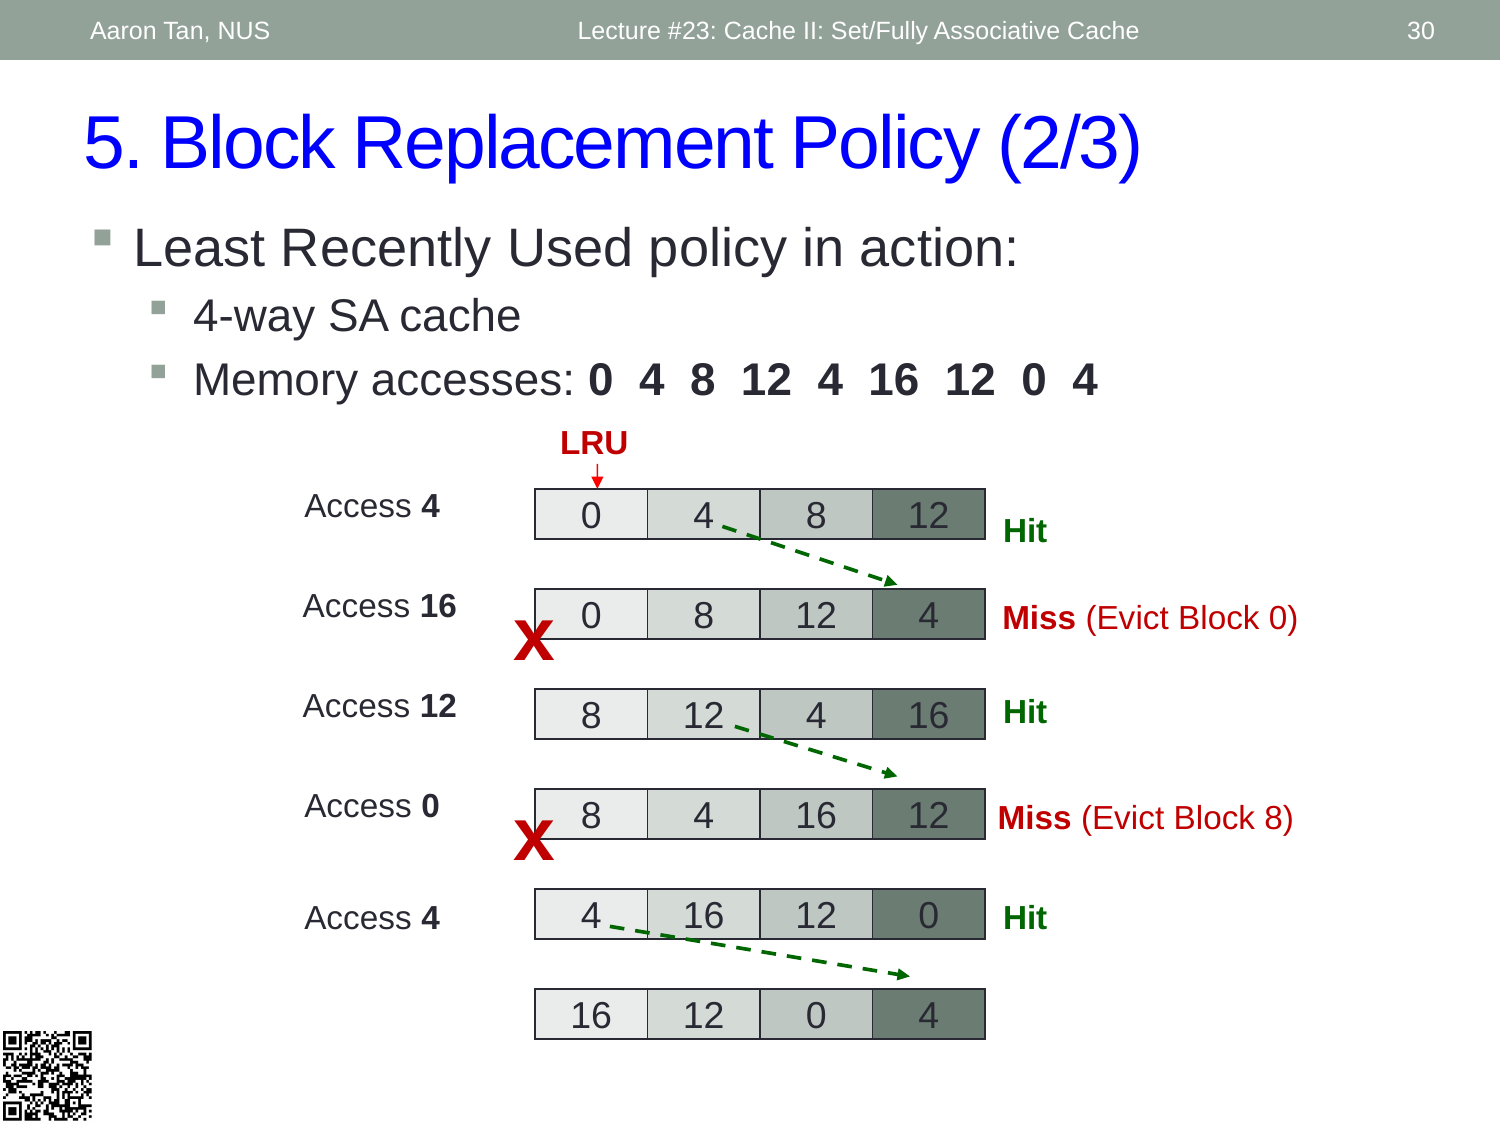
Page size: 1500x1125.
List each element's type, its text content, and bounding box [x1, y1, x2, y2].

text_box Miss (Evict Block 8) [982, 788, 1385, 845]
slide_number Aaron Tan, NUS [75, 3, 550, 57]
text_box 16 [647, 888, 759, 939]
text_box 0 [872, 888, 985, 939]
text_box 16 [872, 688, 985, 739]
text_box Access 12 [287, 676, 472, 731]
text_box Least Recently Used policy in action: 4-way SA cache Memory accesses: 0 4 8 12 4 16 12 0 4 [74, 204, 1338, 455]
picture [0, 1028, 95, 1124]
text_box 0 [759, 988, 872, 1039]
text_box LRU [544, 413, 644, 470]
text_box 12 [872, 488, 985, 539]
text_box 12 [647, 688, 759, 739]
text_box [895, 968, 910, 981]
text_box x [495, 808, 574, 853]
title 5. Block Replacement Policy (2/3) [68, 86, 1450, 192]
text_box 4 [647, 788, 759, 839]
text_box 4 [534, 888, 647, 939]
text_box 8 [759, 488, 872, 539]
text_box [883, 766, 898, 779]
text_box 16 [534, 988, 647, 1039]
text_box Access 4 [289, 888, 455, 944]
text_box Access 0 [289, 776, 455, 832]
text_box 8 [534, 688, 647, 739]
text_box Hit [987, 888, 1063, 945]
text_box 0 [534, 588, 647, 639]
text_box Access 16 [287, 576, 472, 632]
text_box x [495, 608, 574, 653]
text_box 4 [647, 488, 759, 539]
text_box 12 [647, 988, 759, 1039]
text_box 8 [534, 788, 647, 839]
text_box Hit [987, 501, 1063, 557]
text_box 4 [872, 588, 985, 639]
text_box 12 [872, 788, 982, 839]
text_box 0 [534, 488, 647, 539]
slide_number 30 [1308, 3, 1450, 57]
text_box 8 [647, 588, 759, 639]
text_box 12 [759, 888, 872, 939]
text_box 4 [759, 688, 872, 739]
text_box 12 [759, 588, 872, 639]
text_box 4 [872, 988, 985, 1039]
text_box Miss (Evict Block 0) [987, 588, 1440, 645]
footer Lecture #23: Cache II: Set/Fully Associative Cache [562, 3, 1238, 57]
text_box Access 4 [289, 476, 455, 532]
text_box 16 [759, 788, 872, 839]
text_box Hit [987, 683, 1063, 739]
text_box [591, 463, 604, 489]
text_box [880, 574, 898, 587]
